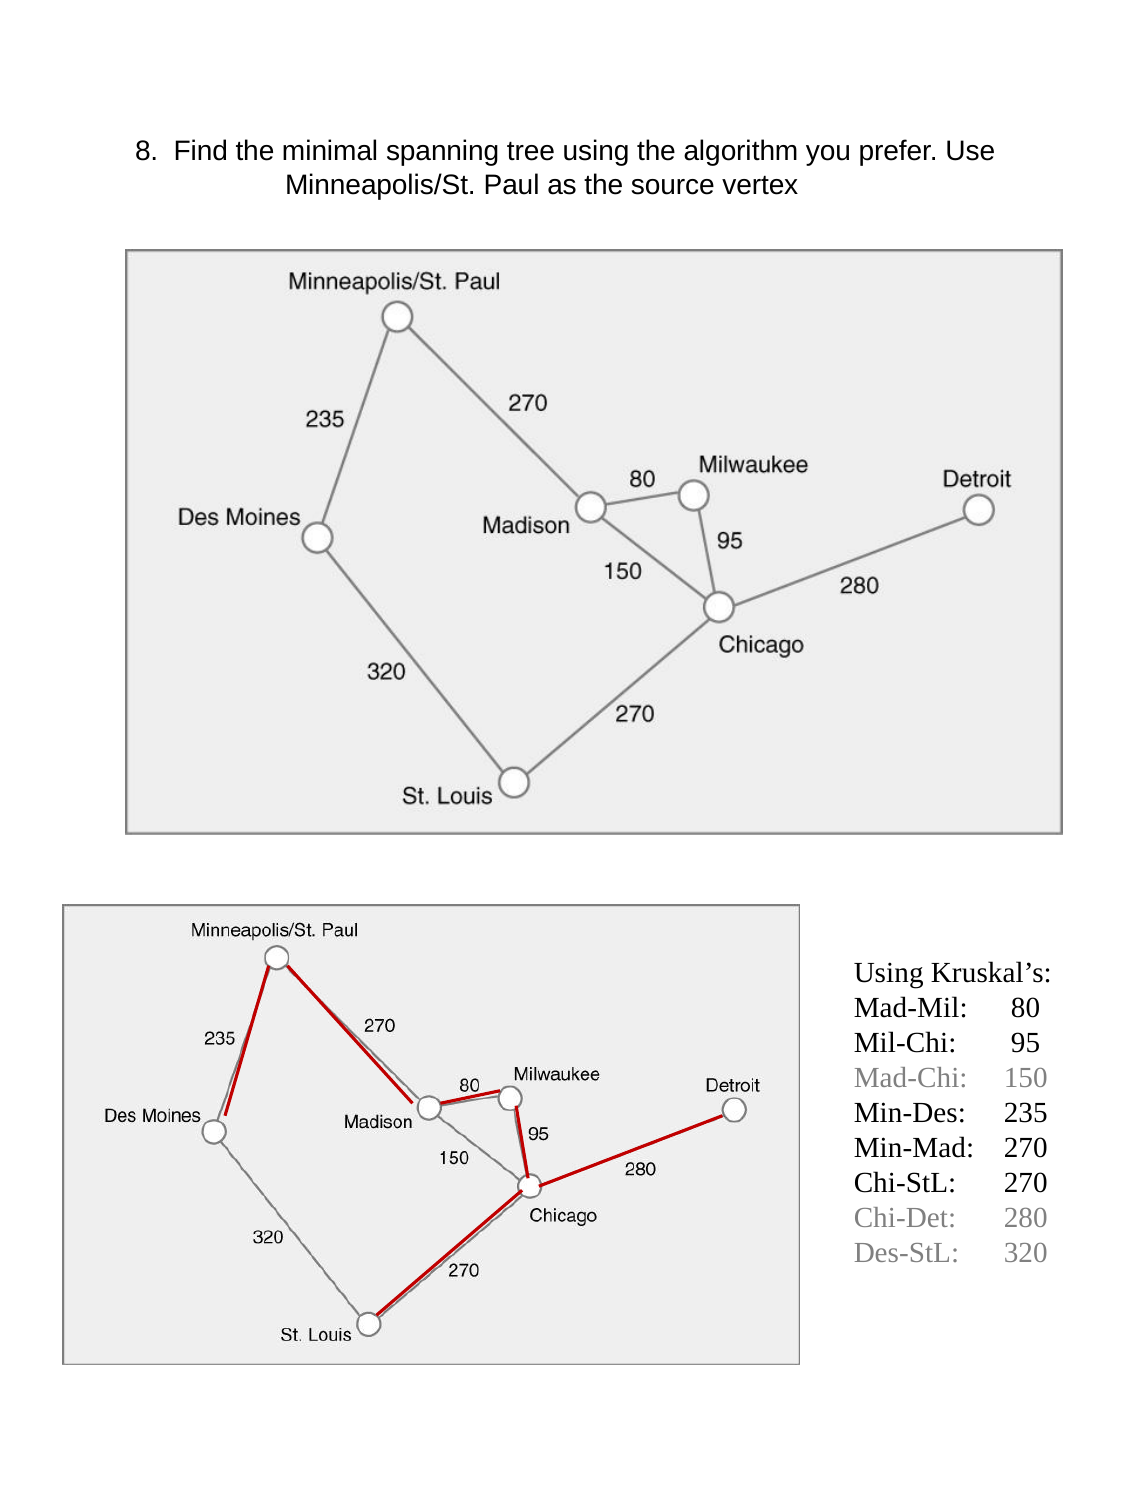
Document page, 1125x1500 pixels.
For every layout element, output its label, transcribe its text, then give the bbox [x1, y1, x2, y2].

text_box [538, 1115, 723, 1187]
picture [62, 904, 801, 1365]
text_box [440, 1090, 501, 1104]
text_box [376, 1189, 523, 1316]
text_box Using Kruskal’s: Mad-Mil: 80 Mil-Chi: 95 Mad-Chi: 150 Min-Des: 235 Min-Mad: 270 Chi-StL: 270 Chi-Det: 280 Des-StL: 320 [839, 946, 1088, 1276]
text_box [515, 1105, 529, 1179]
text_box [224, 965, 269, 1116]
picture [124, 249, 1063, 835]
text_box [287, 965, 413, 1104]
text_box 8. Find the minimal spanning tree using the algorithm you prefer. Use Minneapolis/St. Paul as the source vertex [120, 124, 1011, 208]
